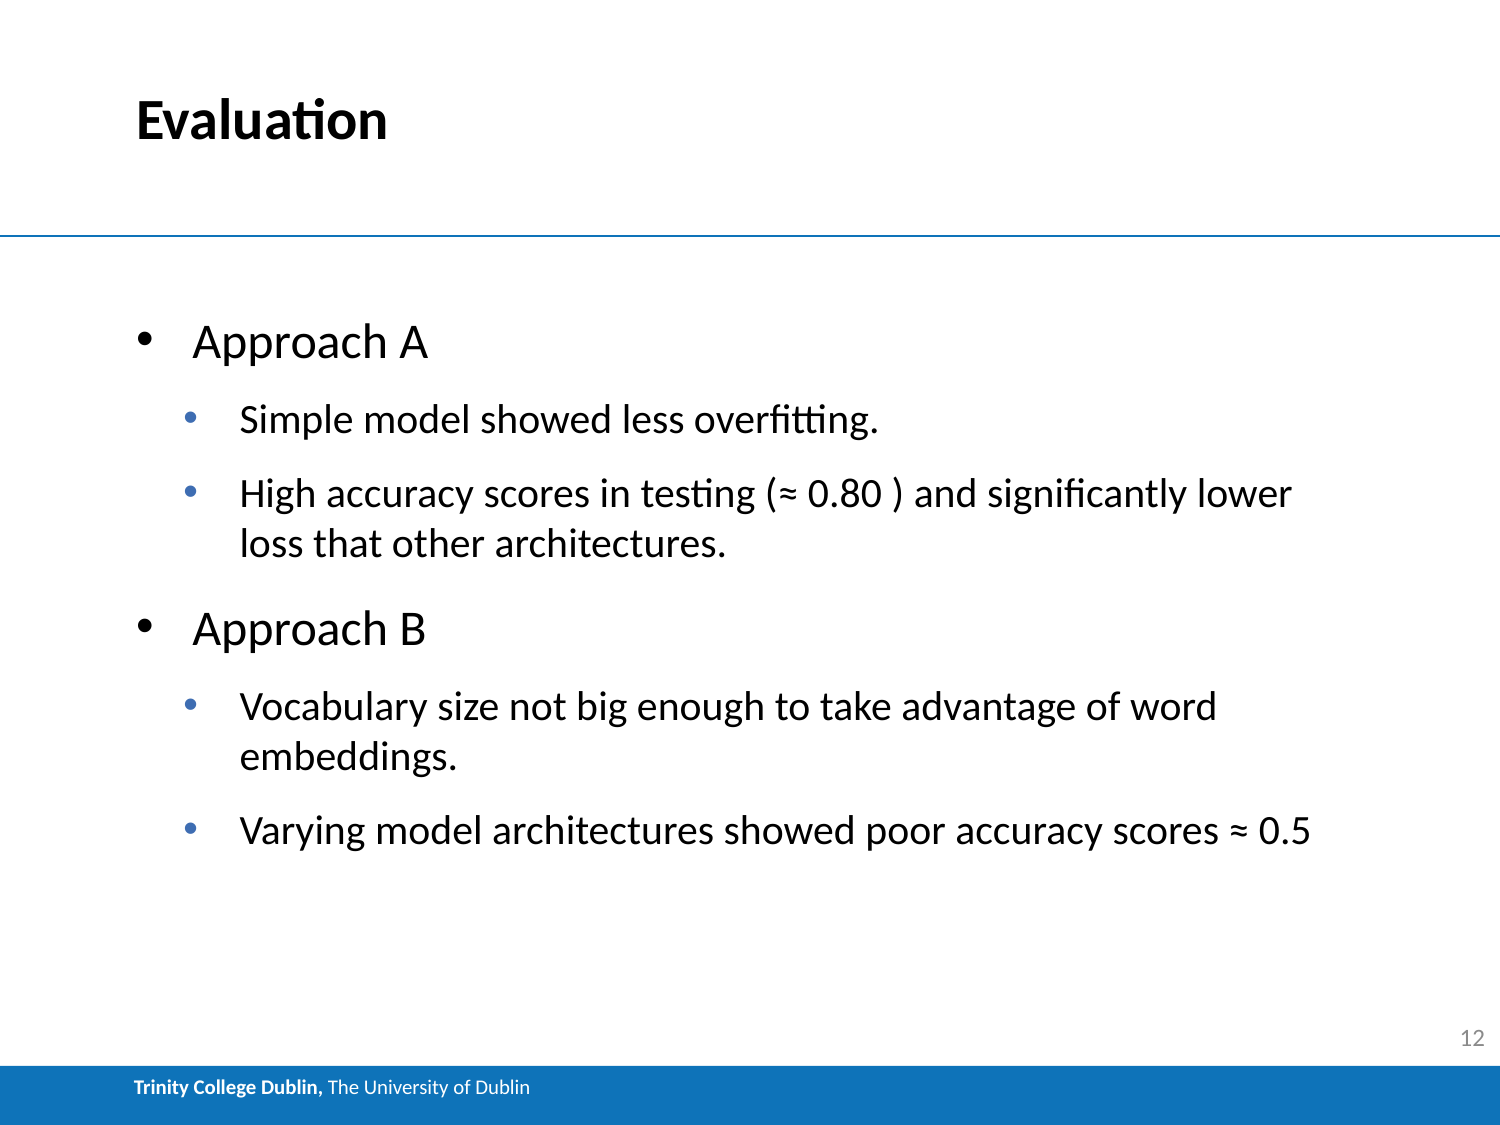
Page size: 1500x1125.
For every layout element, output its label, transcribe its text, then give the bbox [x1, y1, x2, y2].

list Approach A Simple model showed less overfitting. High accuracy scores in testing (≈ 0.80 ) and significantly lower loss that other architectures. Approach B Vocabulary size not big enough to take advantage of word embeddings. Varying model architectures showed poor accuracy scores ≈ 0.5 [135, 308, 1367, 972]
slide_number 12 [1162, 1006, 1500, 1067]
title Evaluation [135, 59, 1367, 152]
